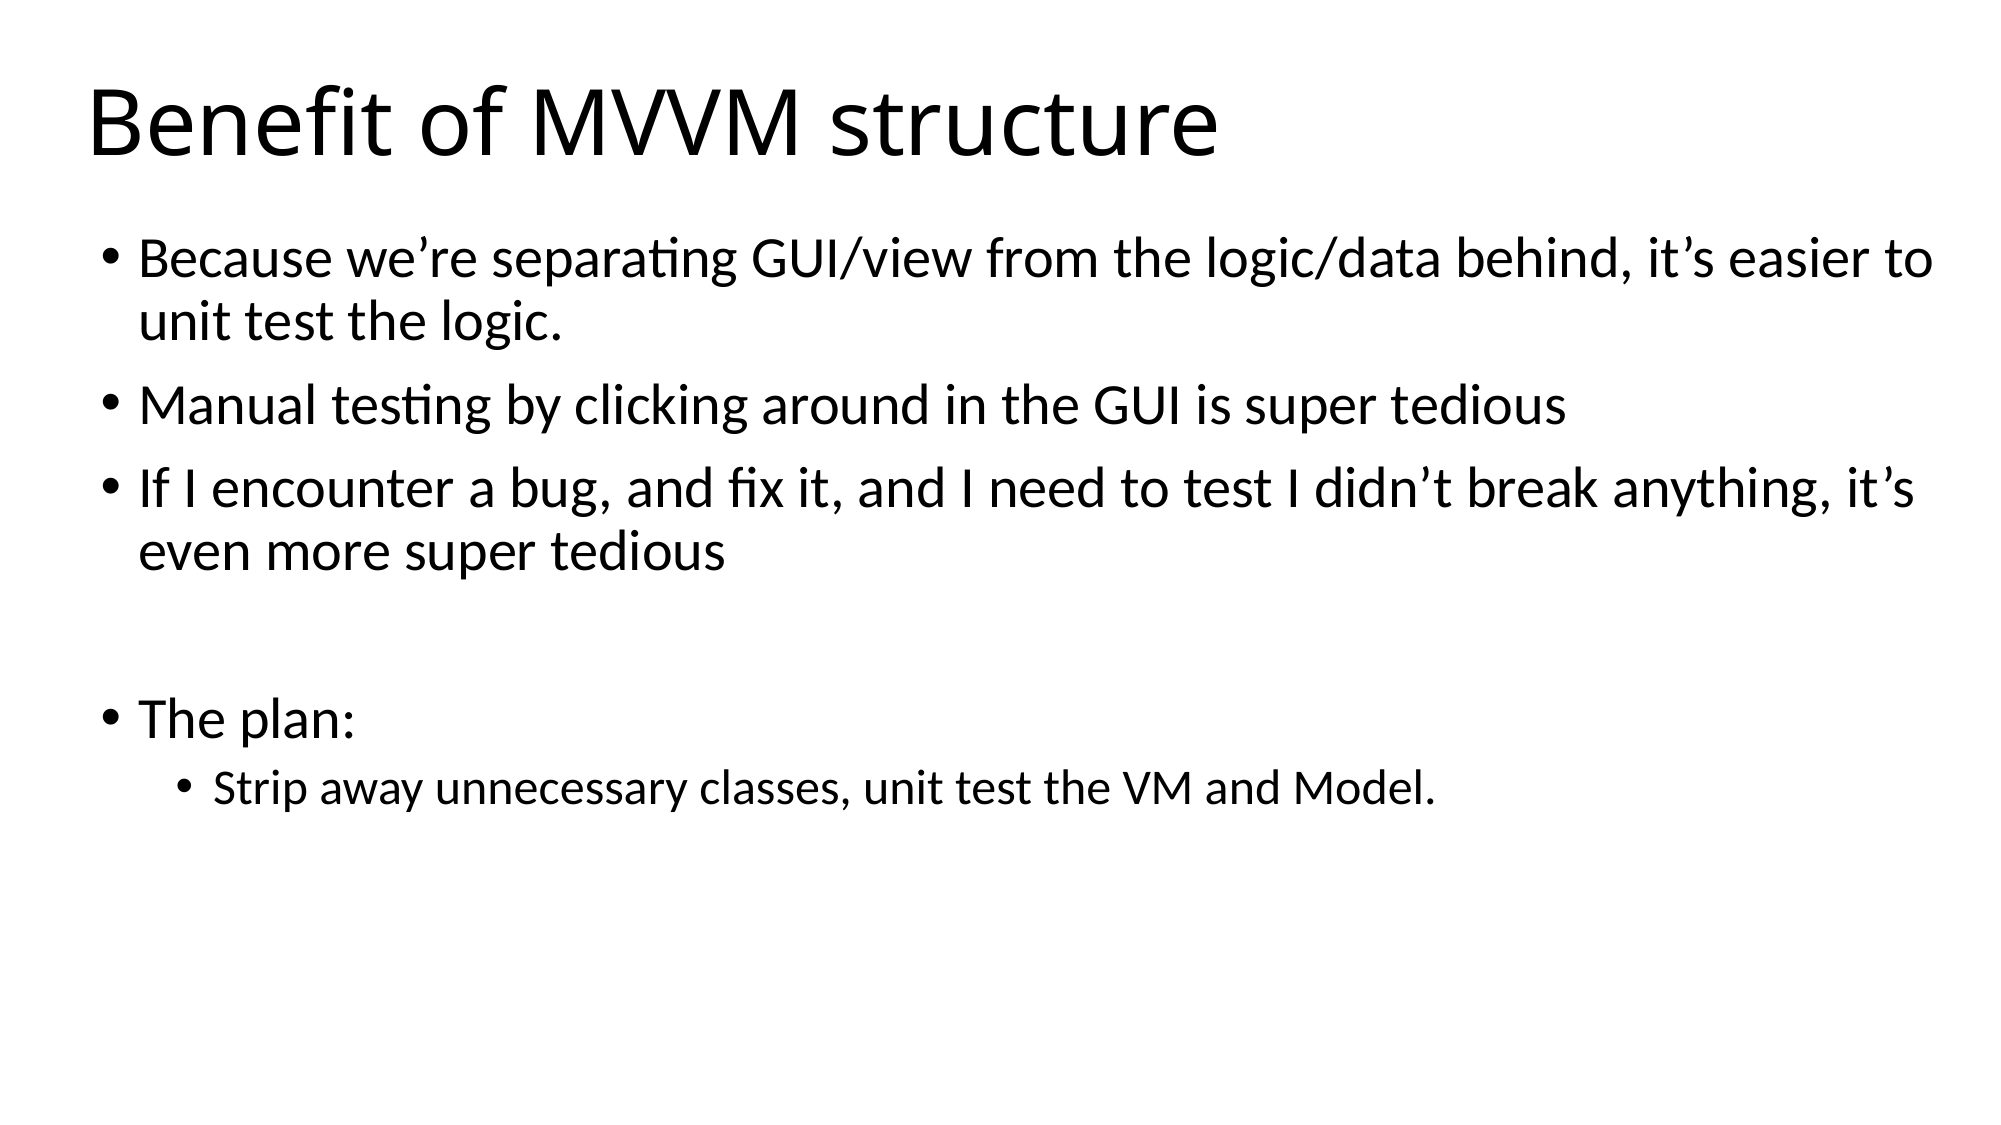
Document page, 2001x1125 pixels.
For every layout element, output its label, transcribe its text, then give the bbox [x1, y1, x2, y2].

title Benefit of MVVM structure [85, 58, 2000, 199]
list Because we’re separating GUI/view from the logic/data behind, it’s easier to unit test the logic. Manual testing by clicking around in the GUI is super tedious If I encounter a bug, and fix it, and I need to test I didn’t break anything, it’s even more super tedious The plan: Strip away unnecessary classes, unit test the VM and Model. [85, 219, 2000, 1034]
